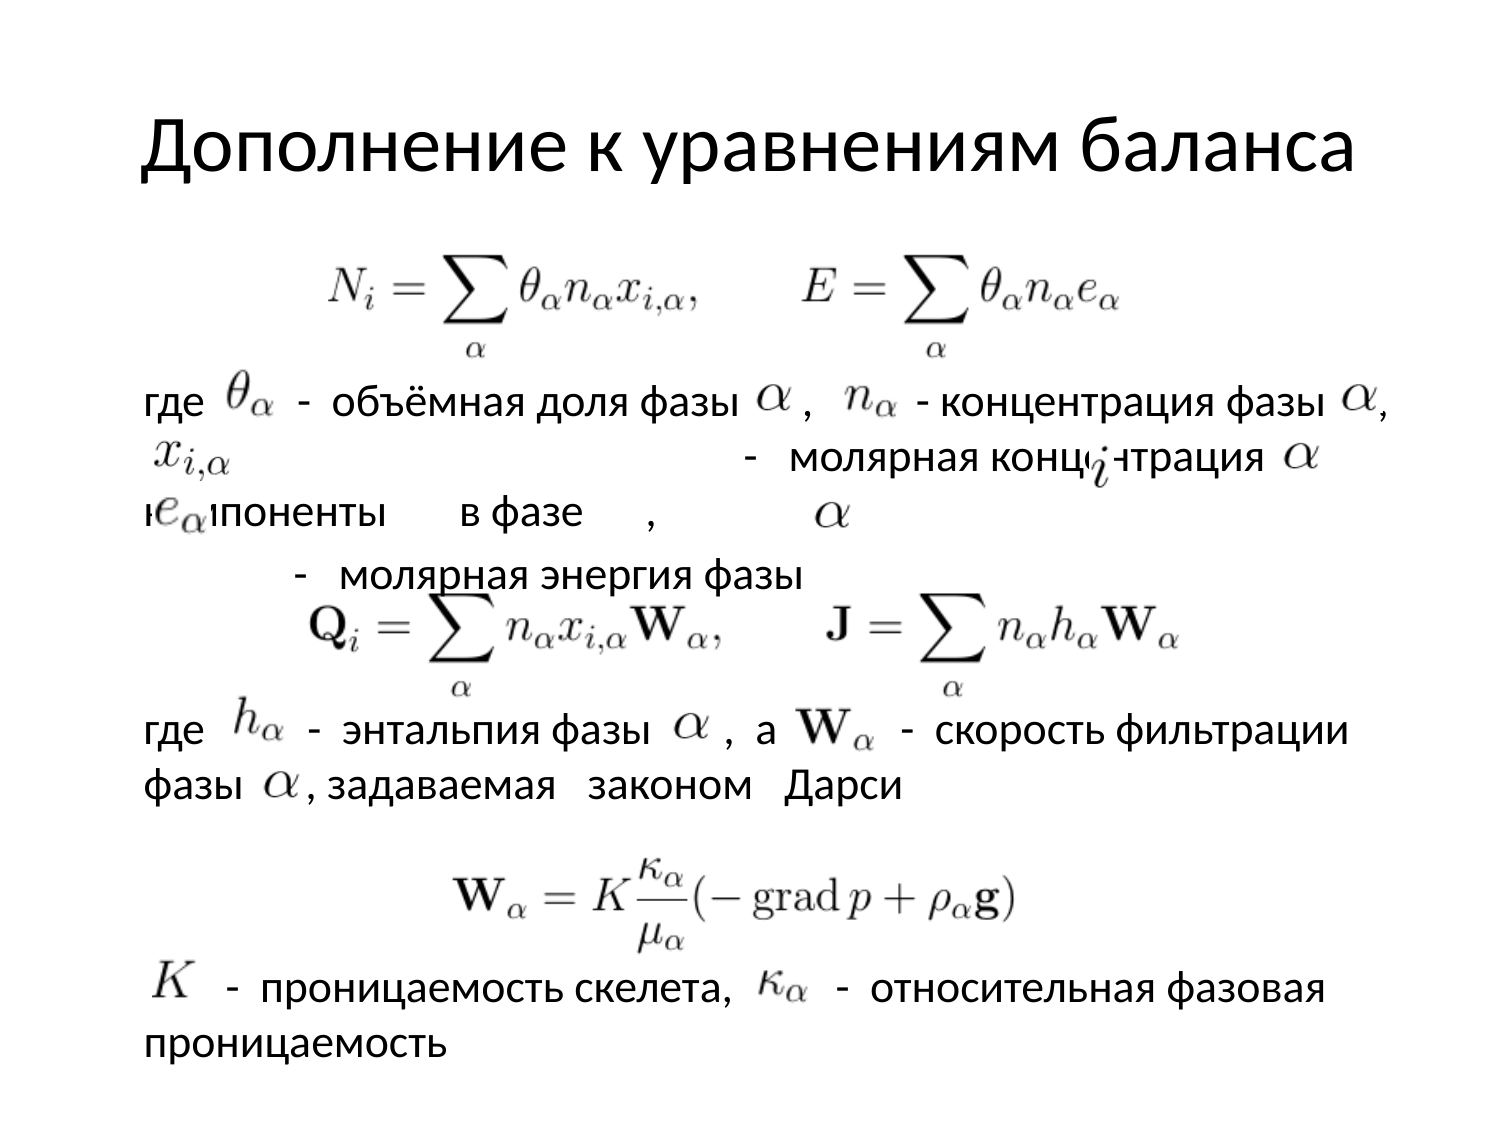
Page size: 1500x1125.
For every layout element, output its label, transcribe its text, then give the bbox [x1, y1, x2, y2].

picture [837, 374, 903, 423]
picture [1277, 433, 1325, 472]
picture [222, 362, 279, 423]
picture [445, 841, 1020, 1009]
picture [328, 234, 1124, 364]
picture [1335, 374, 1383, 413]
picture [152, 491, 212, 537]
text_box где - энтальпия фазы , а - скорость фильтрации фазы , задаваемая законом Дарси [128, 691, 1430, 817]
text_box где - объёмная доля фазы , - концентрация фазы , - молярная концентрация компоненты в фазе , - молярная энергия фазы [128, 363, 1500, 607]
picture [152, 433, 236, 481]
picture [749, 374, 798, 413]
picture [304, 573, 1185, 757]
text_box - проницаемость скелета, - относительная фазовая проницаемость [128, 949, 1465, 1074]
picture [1089, 442, 1114, 493]
title Дополнение к уравнениям баланса [75, 45, 1425, 233]
picture [152, 948, 199, 1003]
picture [808, 491, 856, 530]
picture [257, 761, 305, 800]
picture [234, 691, 287, 751]
